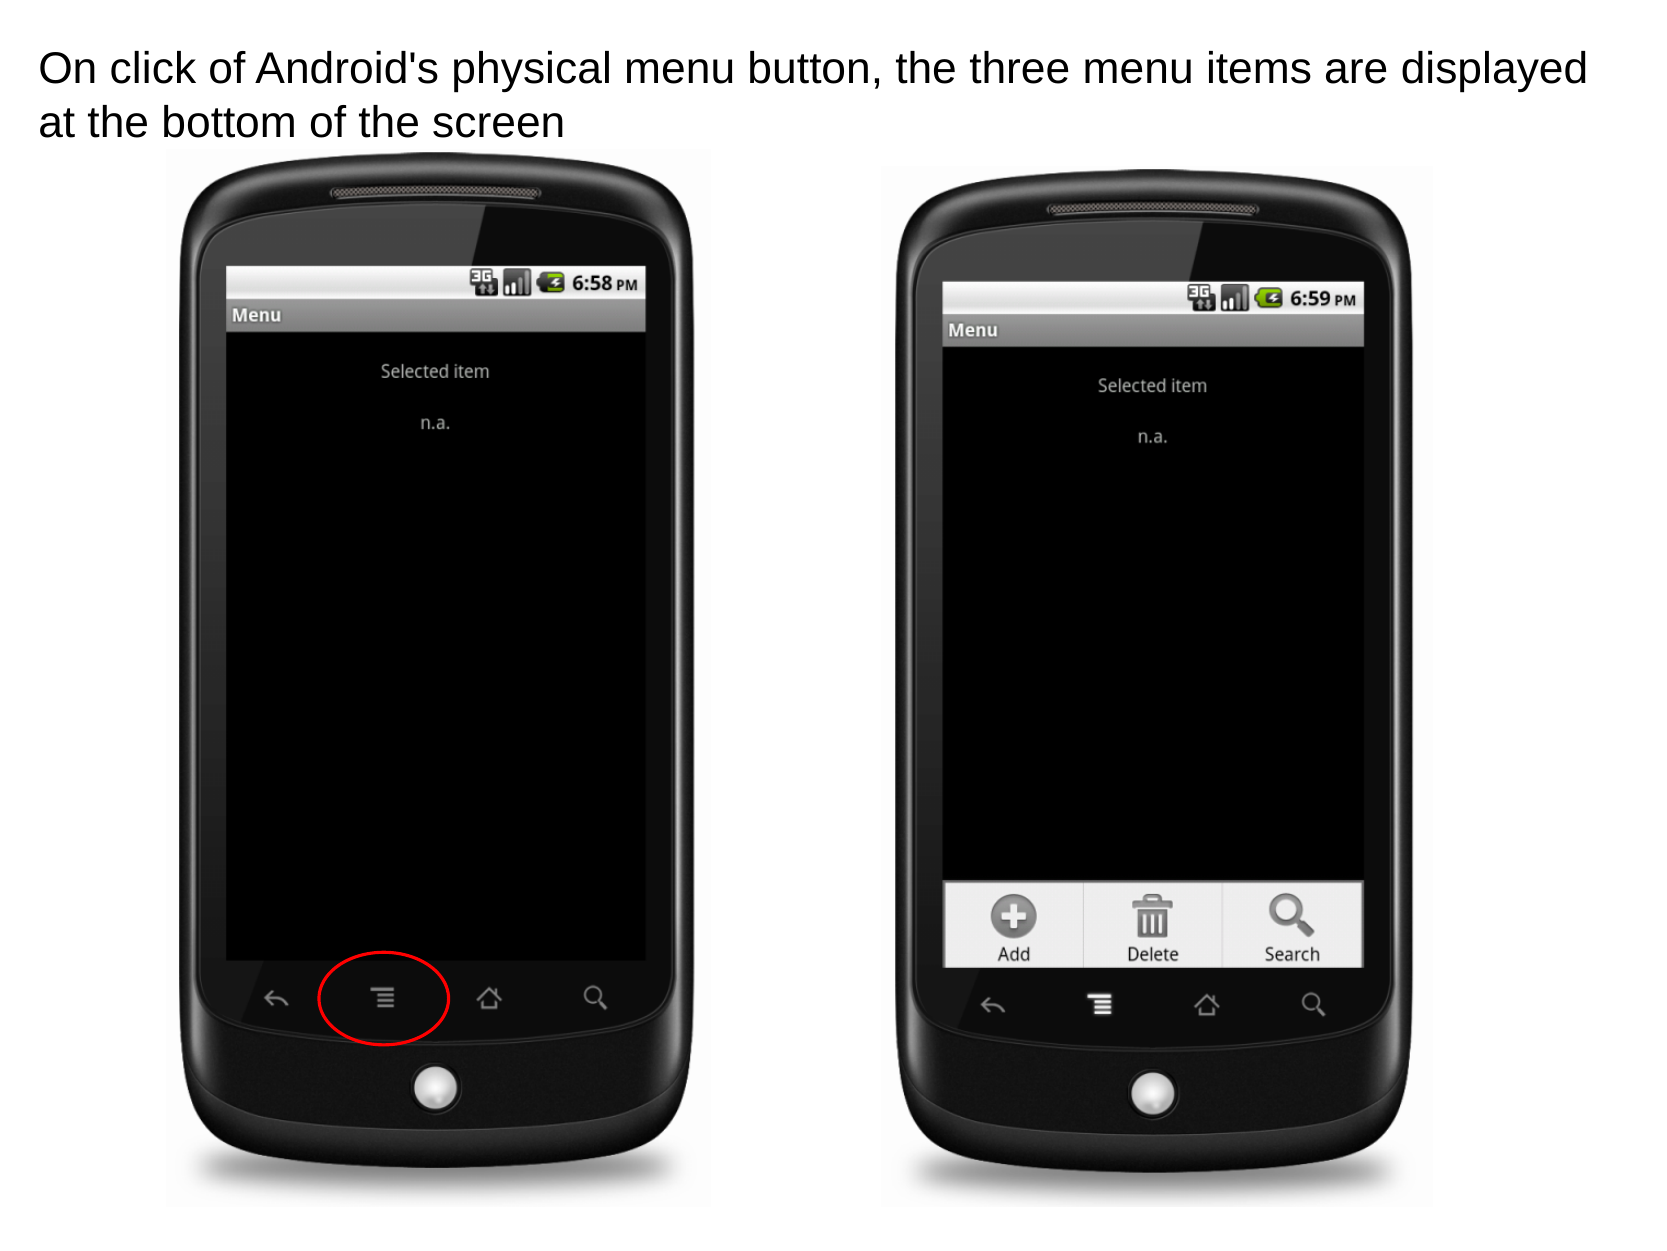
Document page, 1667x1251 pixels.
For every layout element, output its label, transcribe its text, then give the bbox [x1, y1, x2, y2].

picture [881, 166, 1433, 1207]
picture [166, 149, 712, 1207]
text_box On click of Android's physical menu button, the three menu items are displayed at the bottom of the screen [32, 33, 1623, 337]
